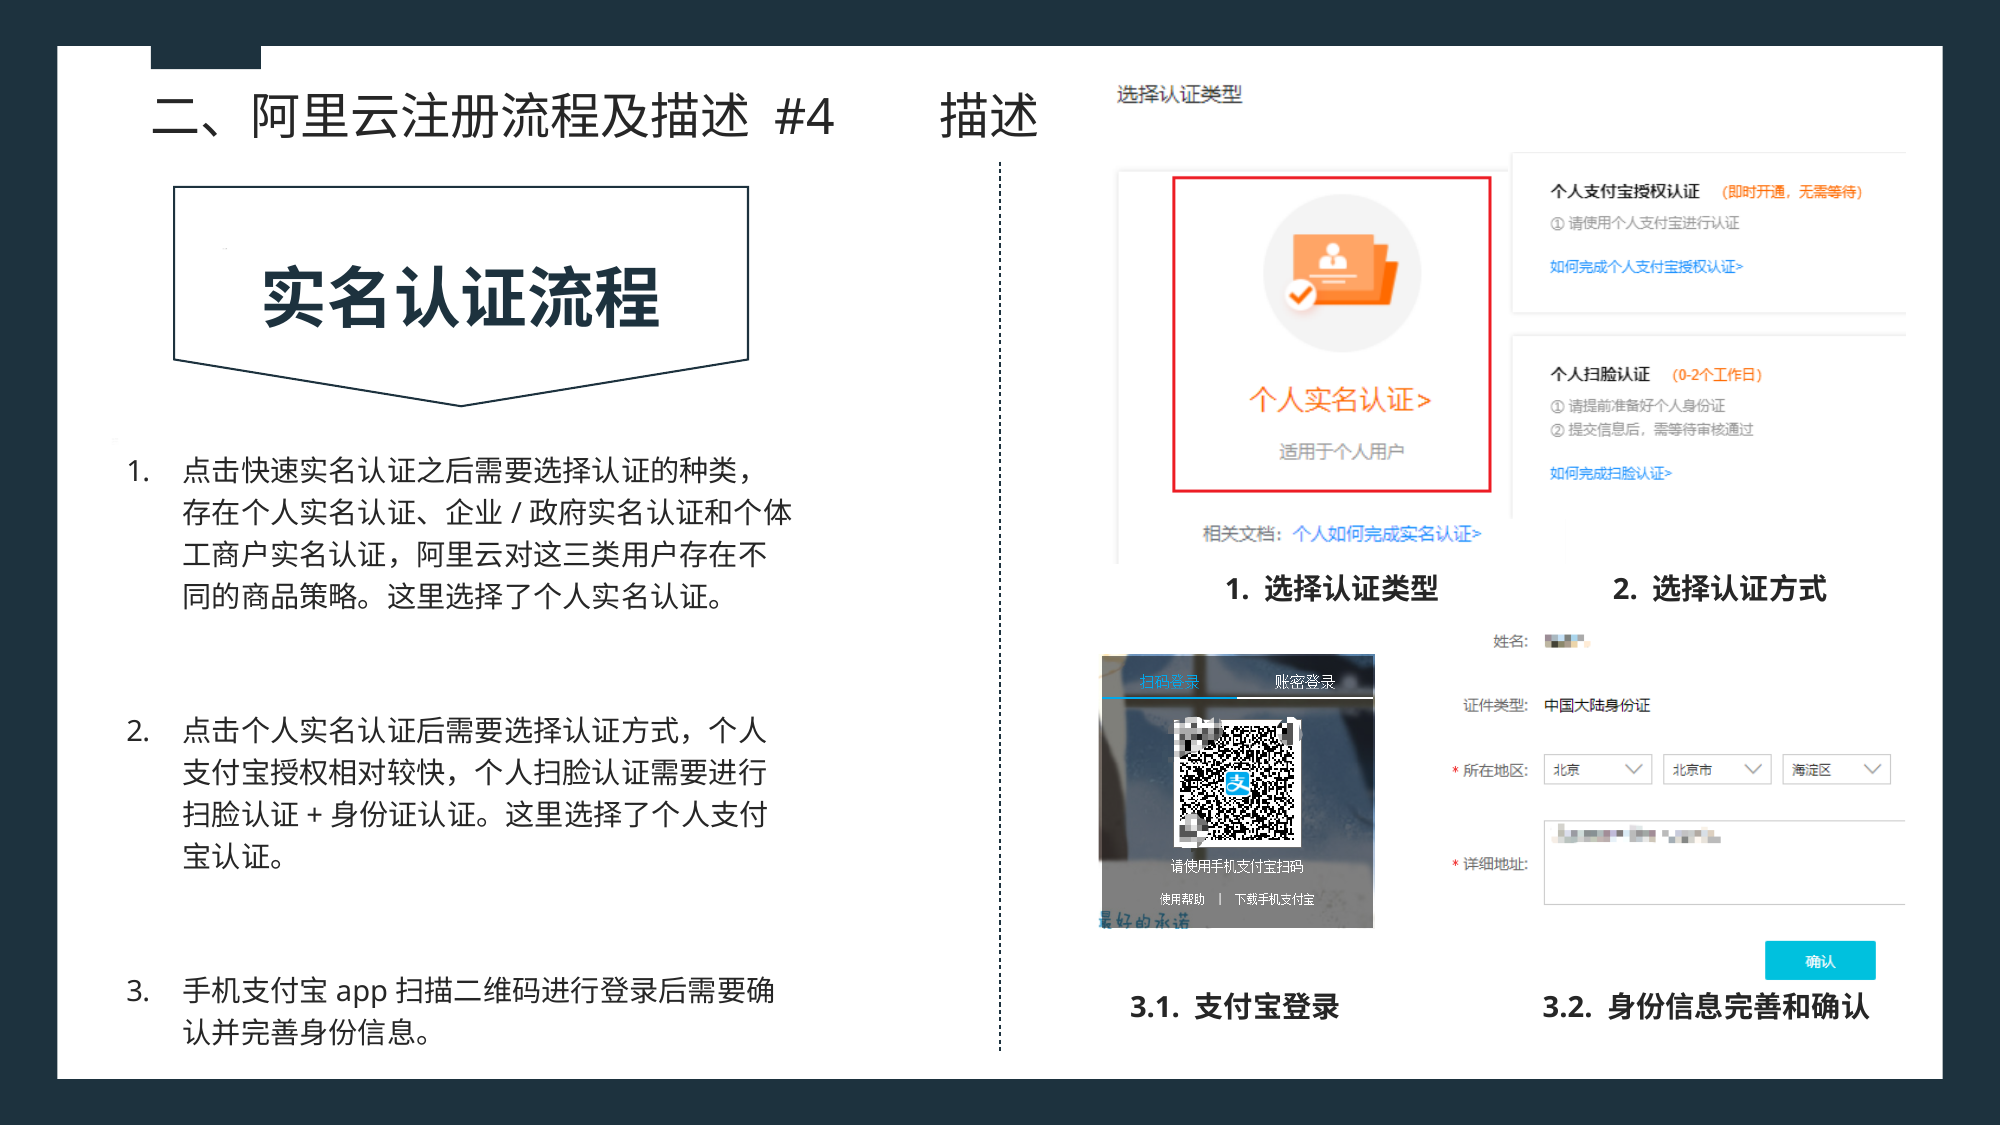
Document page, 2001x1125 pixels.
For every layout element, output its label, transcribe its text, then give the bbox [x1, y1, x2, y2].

text_box 点击快速实名认证之后需要选择认证的种类，存在个人实名认证、企业/政府实名认证和个体工商户实名认证，阿里云对这三类用户存在不同的商品策略。这里选择了个人实名认证。 点击个人实名认证后需要选择认证方式，个人支付宝授权相对较快，个人扫脸认证需要进行扫脸认证+身份证认证。这里选择了个人支付宝认证。 手机支付宝app扫描二维码进行登录后需要确认并完善身份信息。 [111, 438, 811, 1057]
picture [1098, 66, 1906, 564]
text_box 实名认证流程 [222, 248, 700, 344]
picture [1430, 627, 1906, 1006]
text_box [173, 185, 750, 408]
picture [1098, 654, 1375, 929]
text_box 二、阿里云注册流程及描述 #4 [150, 77, 854, 152]
text_box 描述 [939, 77, 1061, 152]
text_box 3.2. 身份信息完善和确认 [1527, 1006, 1886, 1031]
text_box 2. 选择认证方式 [1598, 563, 1843, 613]
text_box 3.1. 支付宝登录 [1115, 981, 1356, 1031]
text_box 1. 选择认证类型 [1209, 564, 1455, 613]
